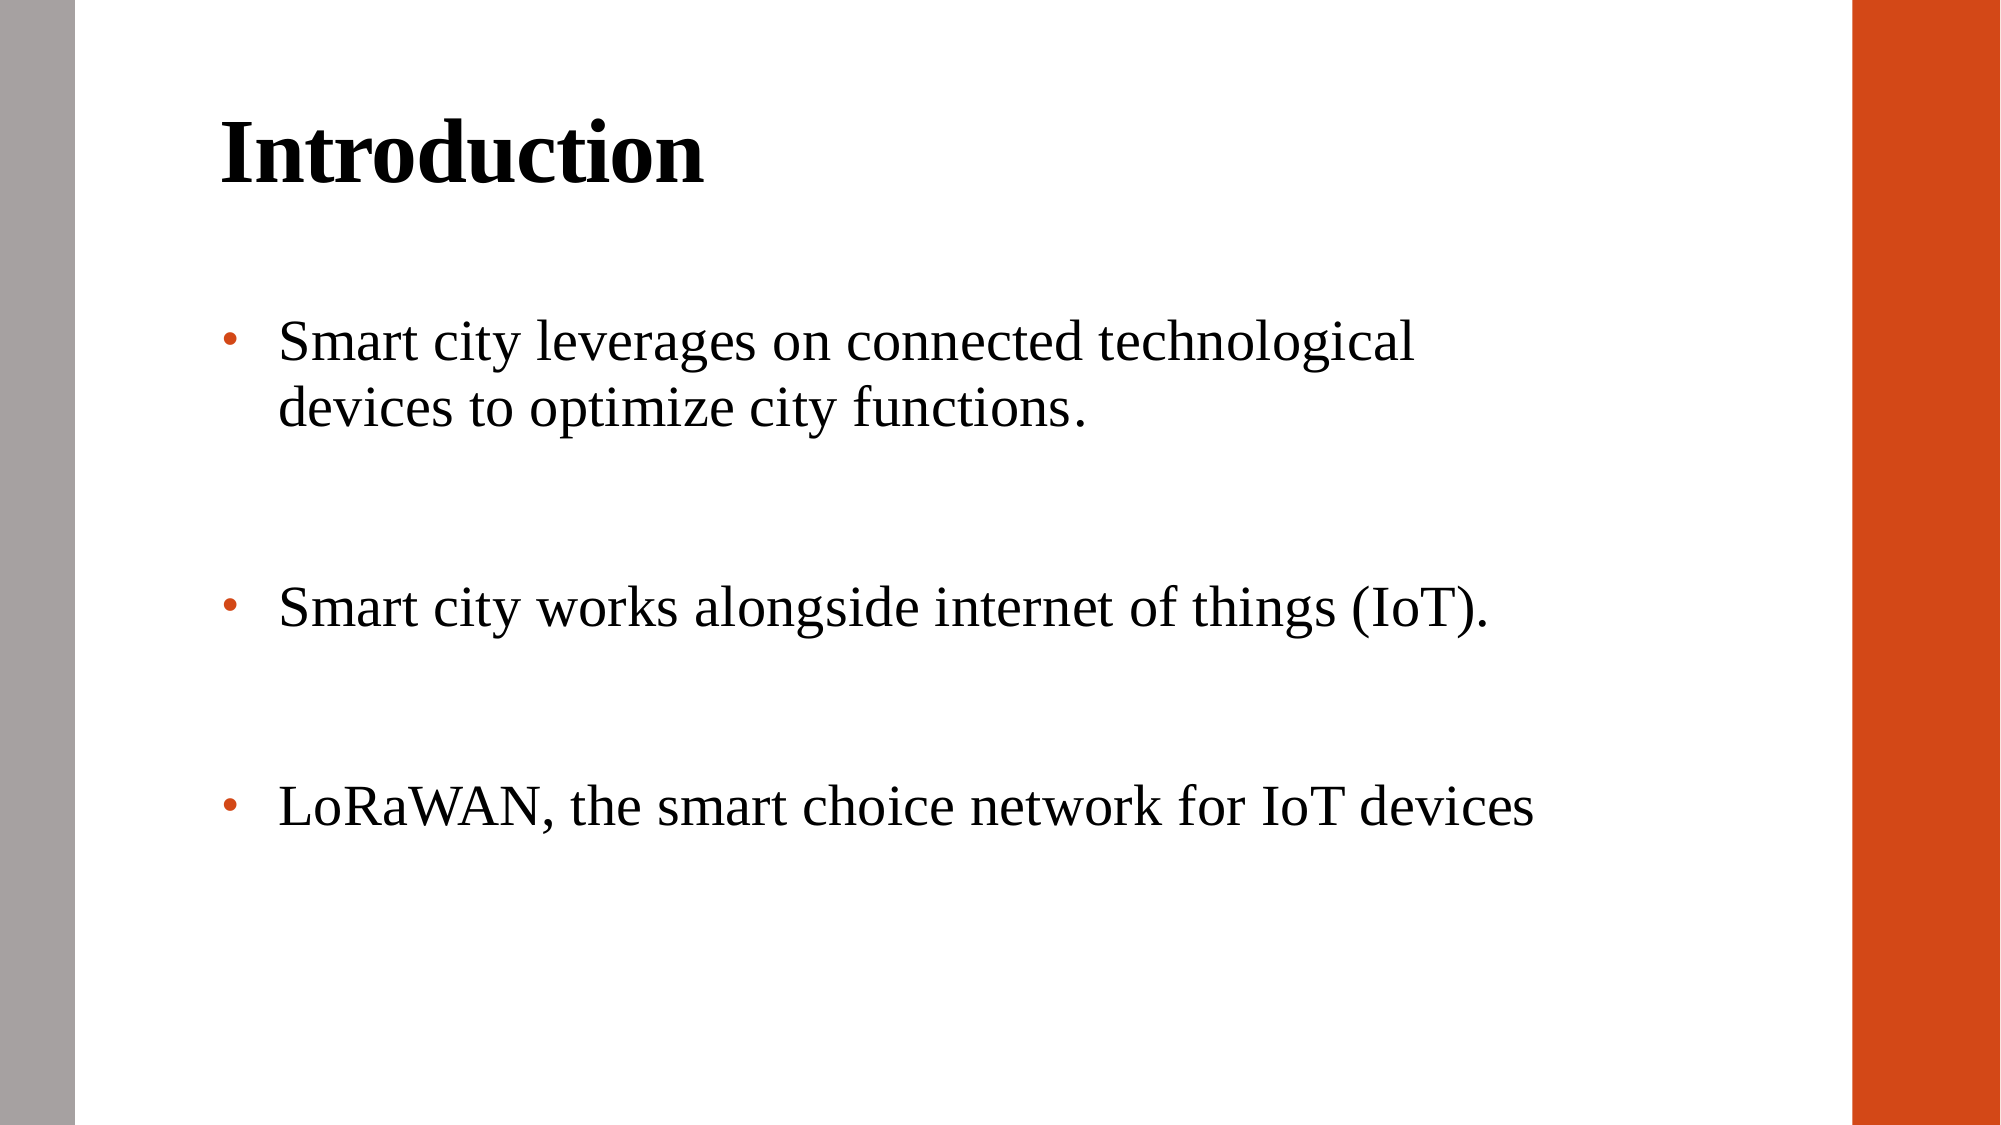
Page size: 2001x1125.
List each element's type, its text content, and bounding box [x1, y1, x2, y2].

title Introduction [204, 43, 1795, 210]
list Smart city leverages on connected technological devices to optimize city functions. Smart city works alongside internet of things (IoT). LoRaWAN, the smart choice network for IoT devices [206, 299, 1617, 1014]
